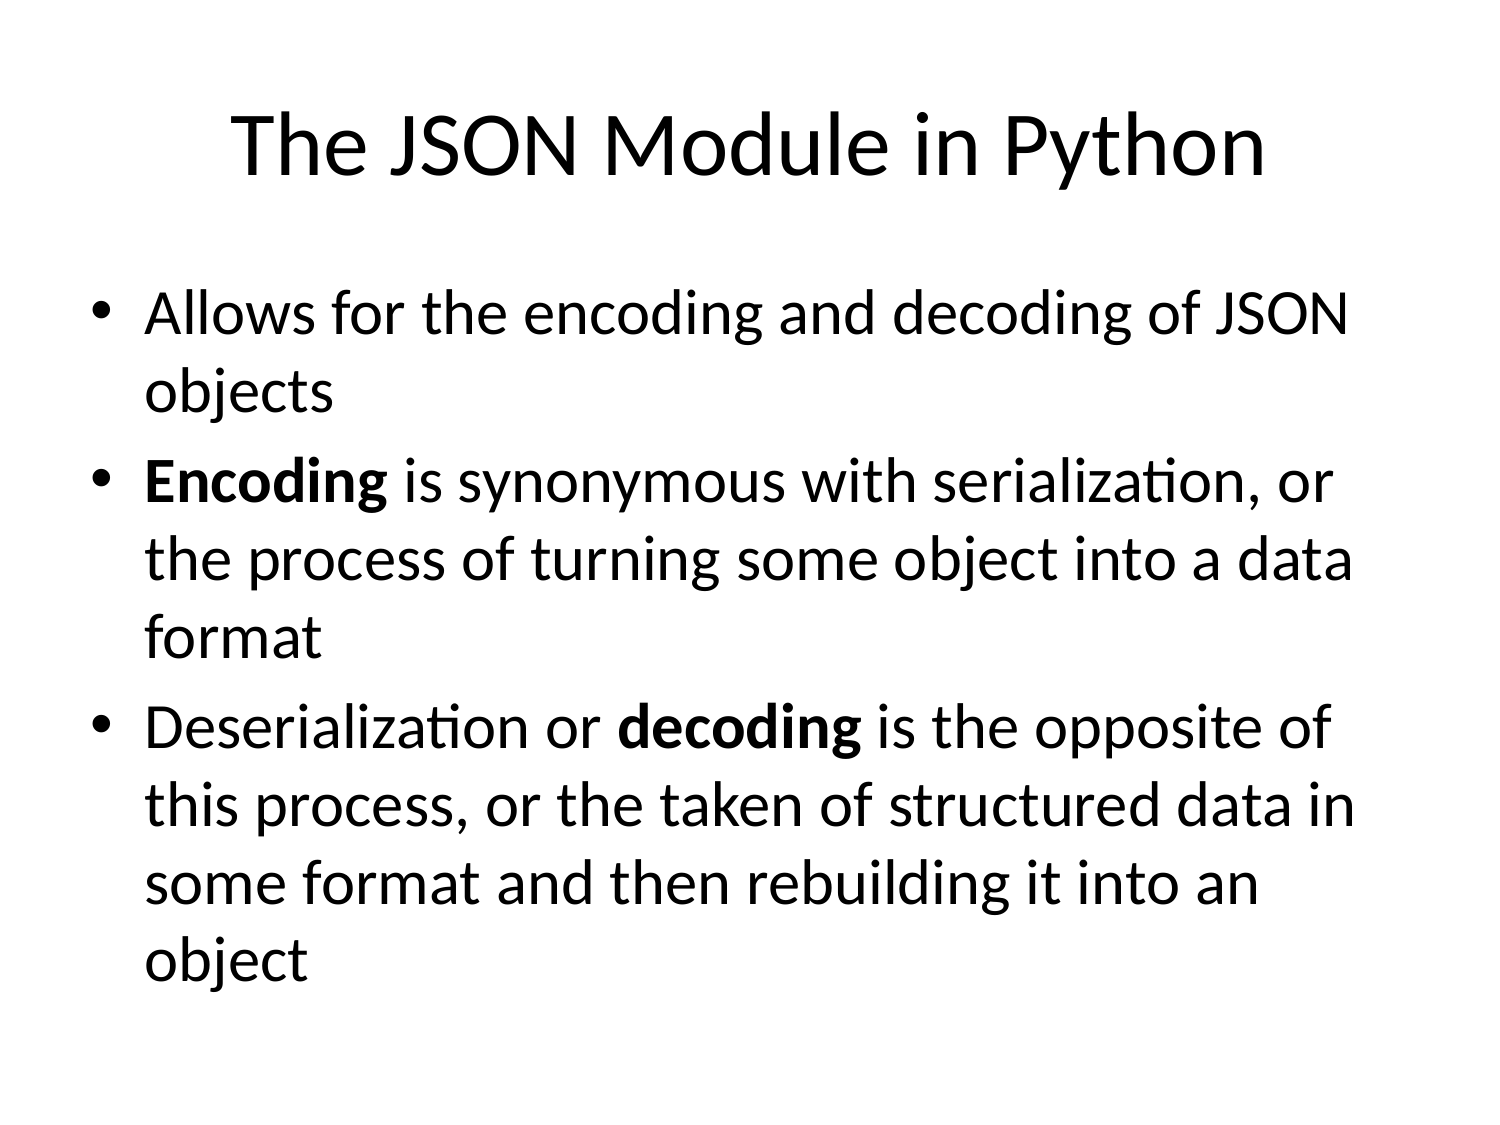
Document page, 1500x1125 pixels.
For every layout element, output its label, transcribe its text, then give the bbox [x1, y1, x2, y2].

title The JSON Module in Python [75, 45, 1425, 233]
list Allows for the encoding and decoding of JSON objects Encoding is synonymous with serialization, or the process of turning some object into a data format Deserialization or decoding is the opposite of this process, or the taken of structured data in some format and then rebuilding it into an object [75, 262, 1425, 1005]
